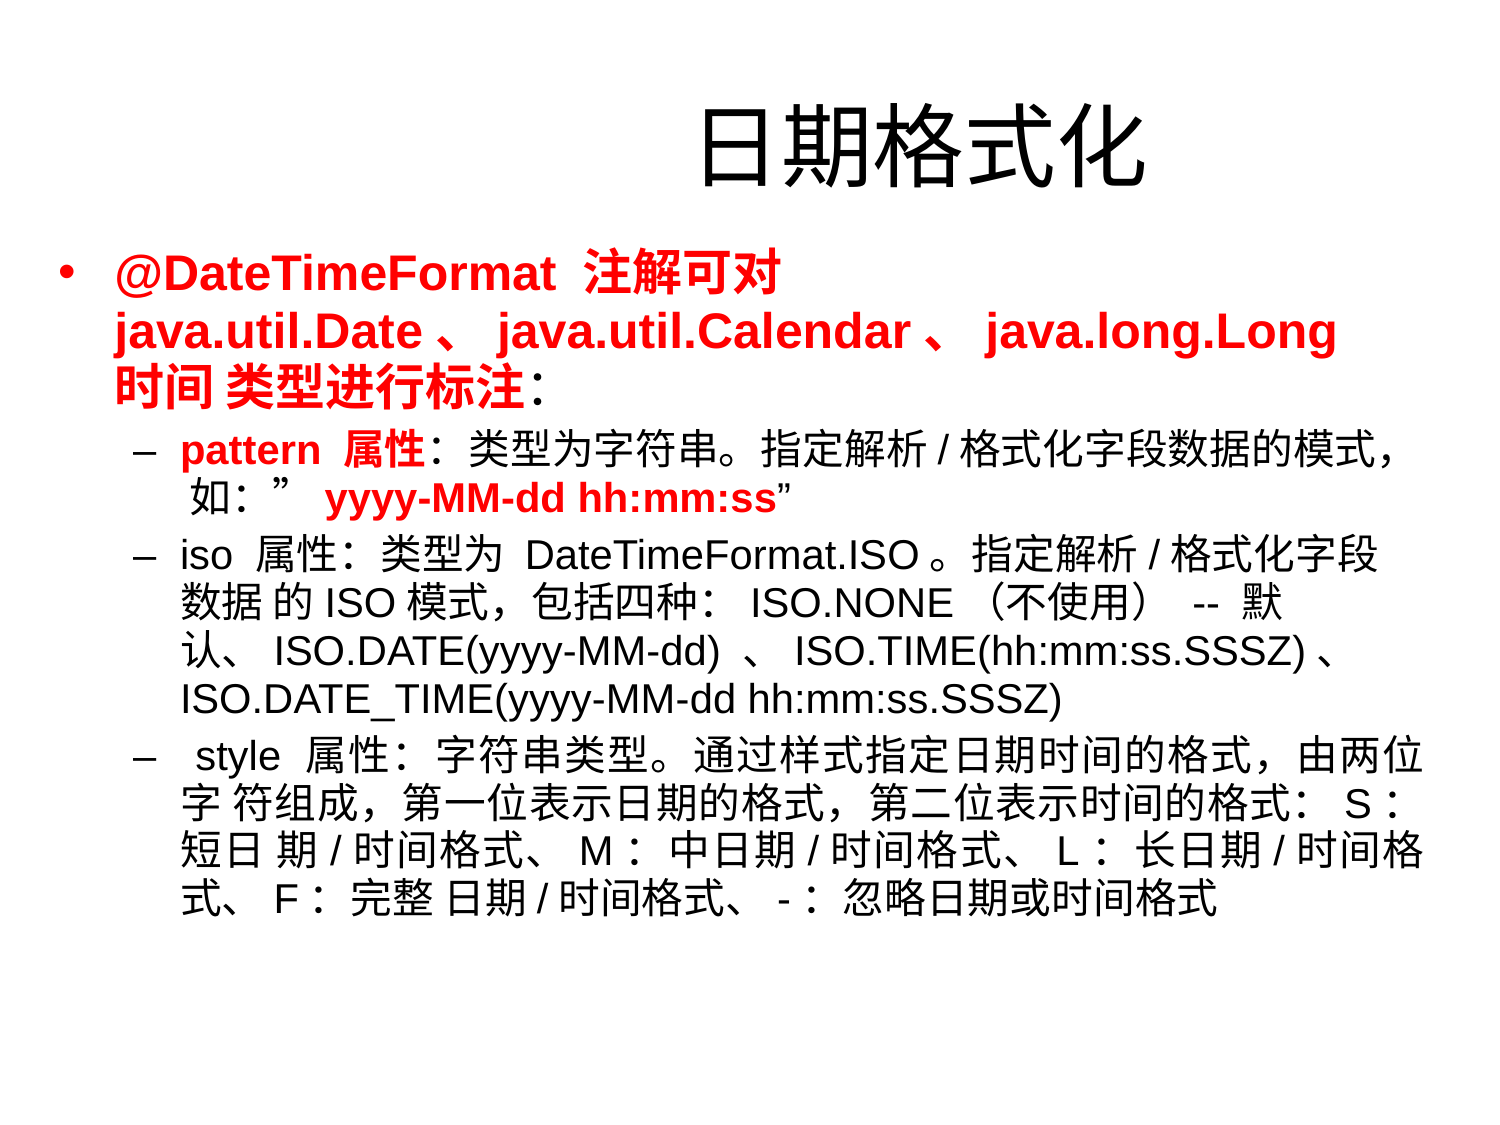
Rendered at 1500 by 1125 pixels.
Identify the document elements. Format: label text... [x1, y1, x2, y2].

text_box @DateTimeFormat 注解可对 java.util.Date、java.util.Calendar、java.long.Long 时间 类型进行标注： – pattern 属性：类型为字符串。指定解析/格式化字段数据的模式， 如：”yyyy-MM-dd hh:mm:ss” – iso 属性：类型为 DateTimeFormat.ISO。指定解析/格式化字段数据 的ISO模式，包括四种：ISO.NONE（不使用） -- 默 认、ISO.DATE(yyyy-MM-dd) 、ISO.TIME(hh:mm:ss.SSSZ)、 ISO.DATE_TIME(yyyy-MM-dd hh:mm:ss.SSSZ) – style 属性：字符串类型。通过样式指定日期时间的格式，由两位字 符组成，第一位表示日期的格式，第二位表示时间的格式：S：短日 期/时间格式、M：中日期/时间格式、L：长日期/时间格式、F：完整 日期/时间格式、-：忽略日期或时间格式 [56, 243, 1425, 922]
title 日期格式化 [75, 27, 1425, 243]
